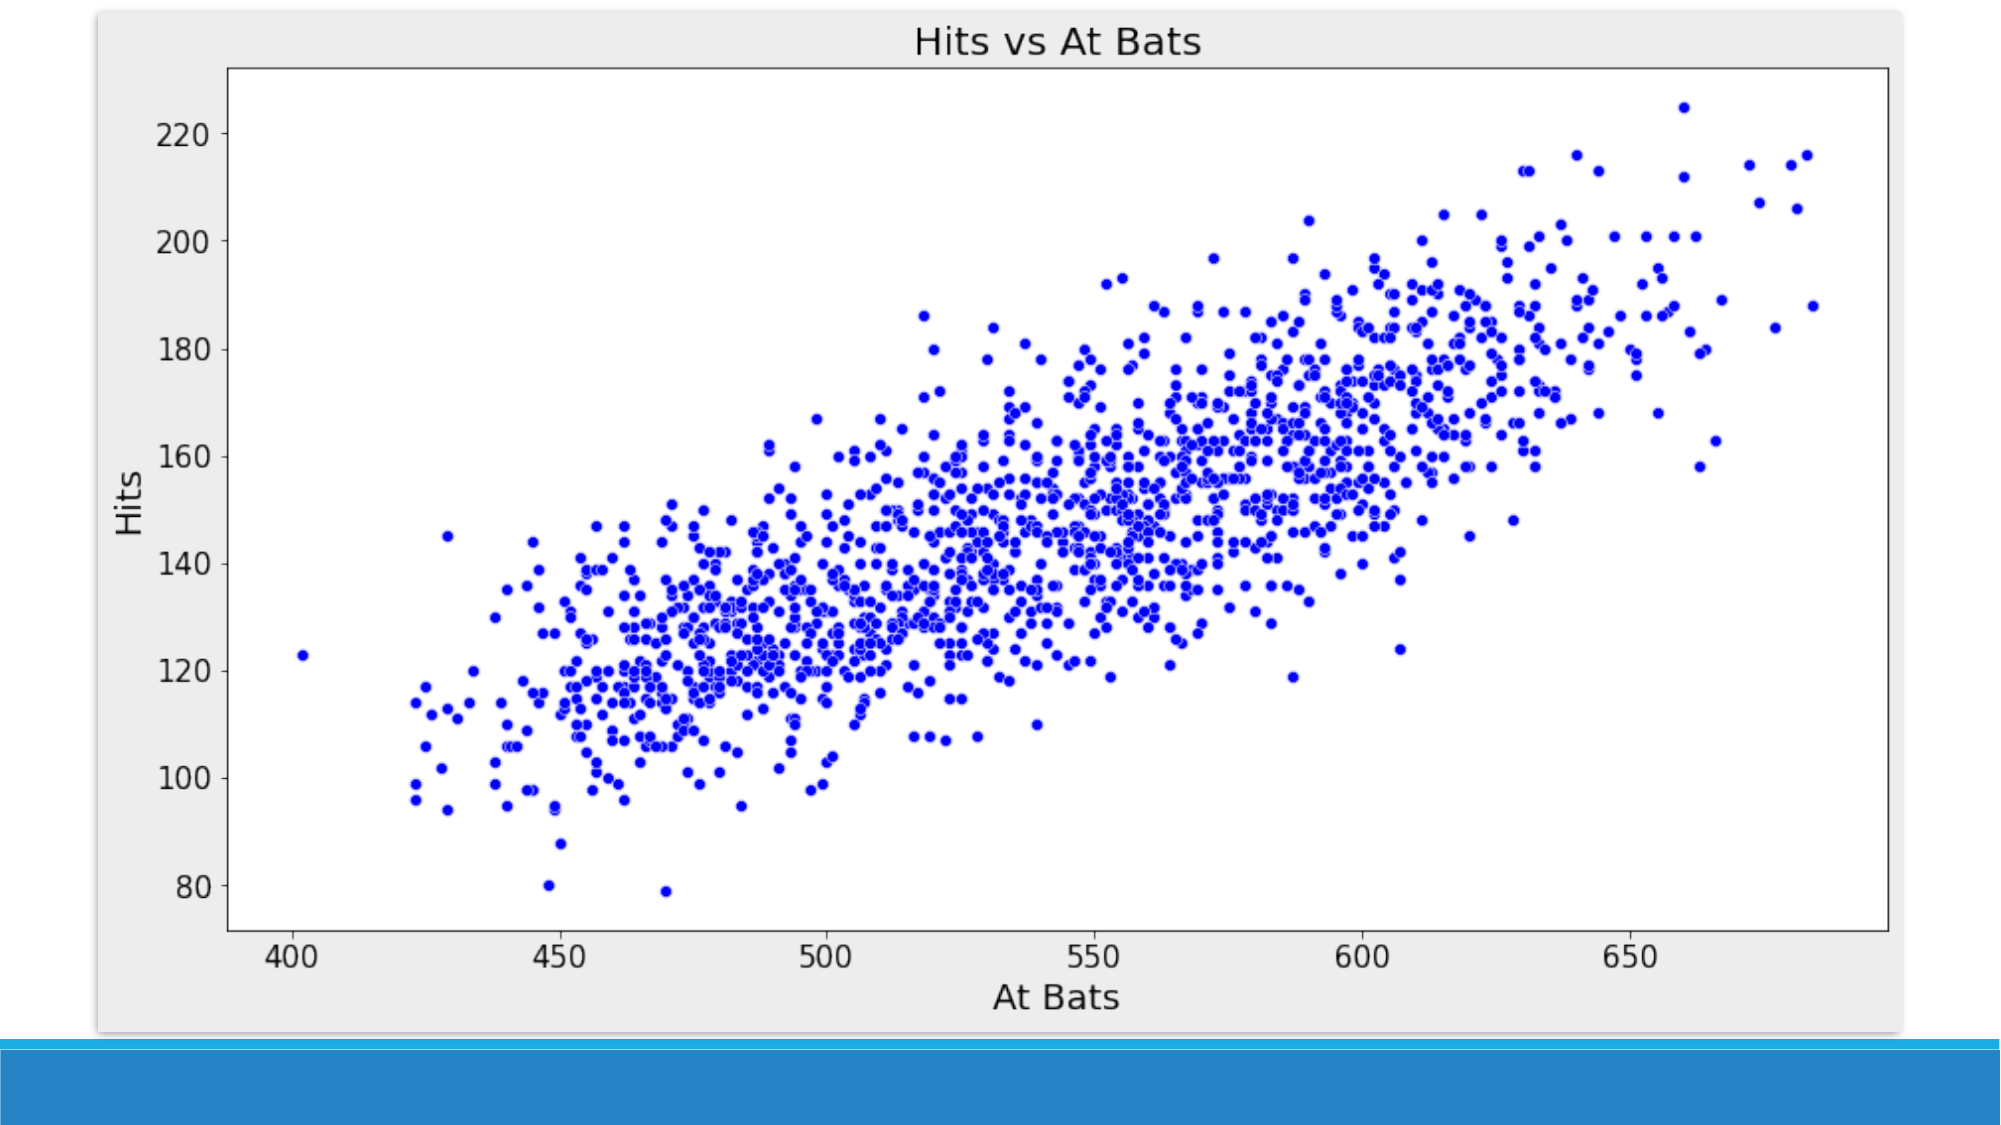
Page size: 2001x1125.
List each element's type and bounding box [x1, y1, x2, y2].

list [97, 11, 1903, 1033]
